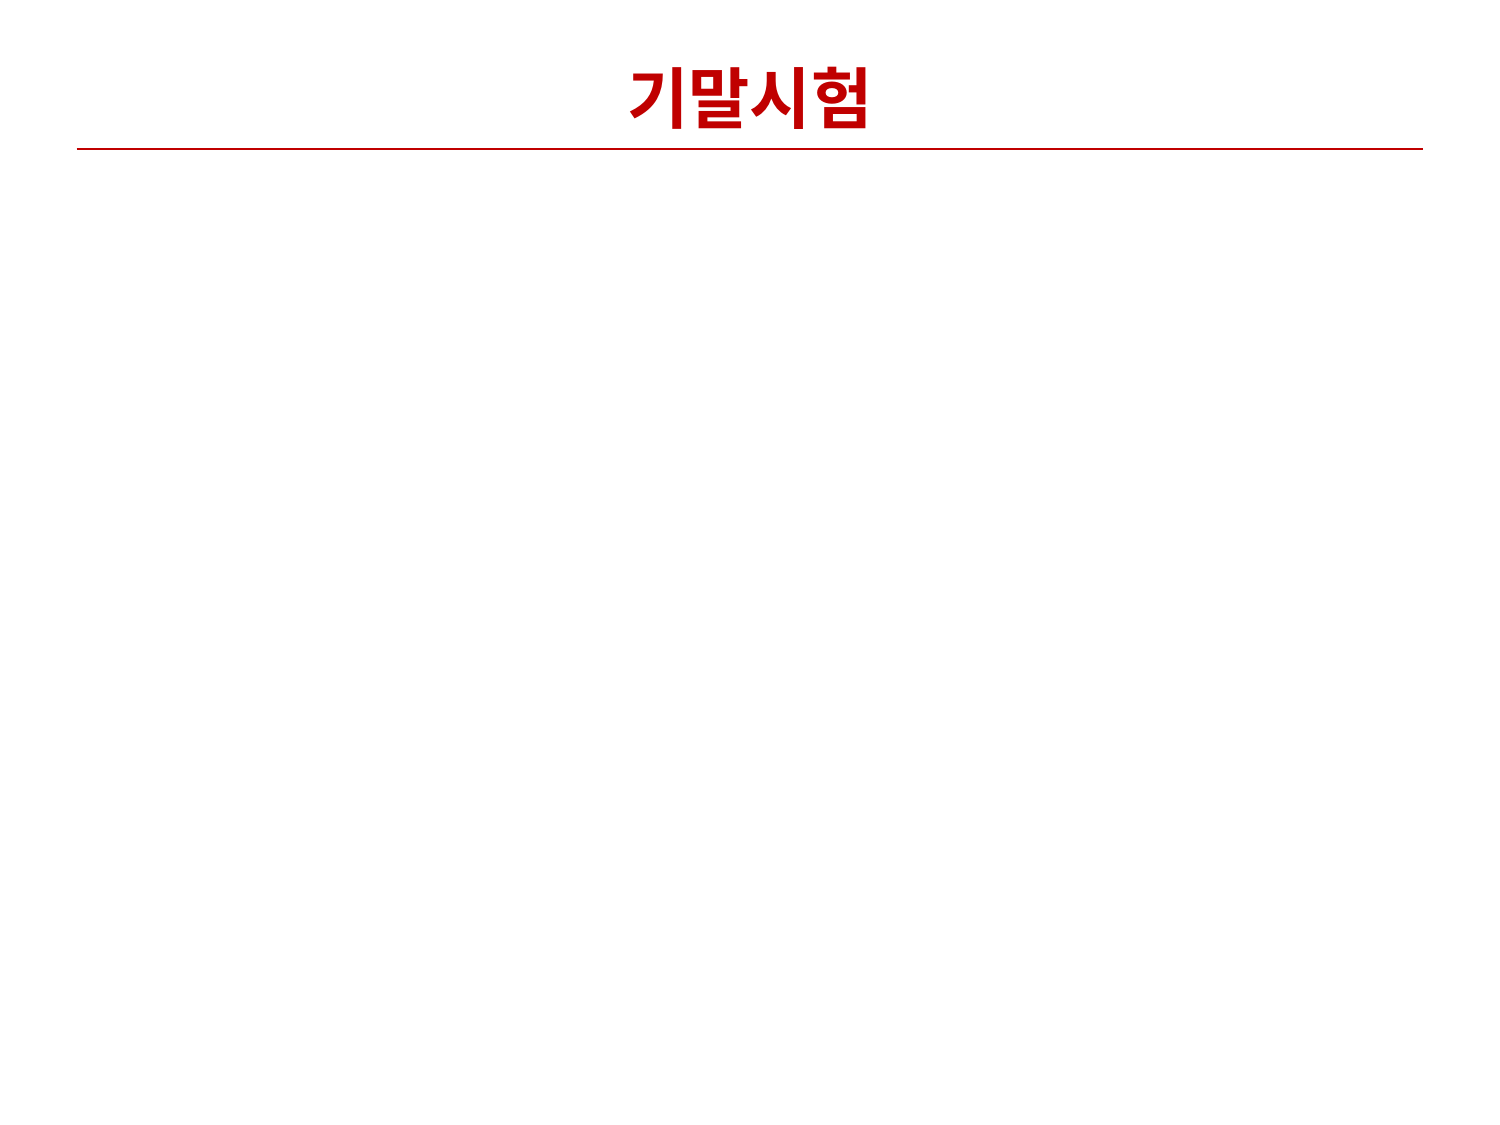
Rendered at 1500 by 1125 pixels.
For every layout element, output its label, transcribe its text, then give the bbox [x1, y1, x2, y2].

title 기말시험 [75, 45, 1425, 149]
